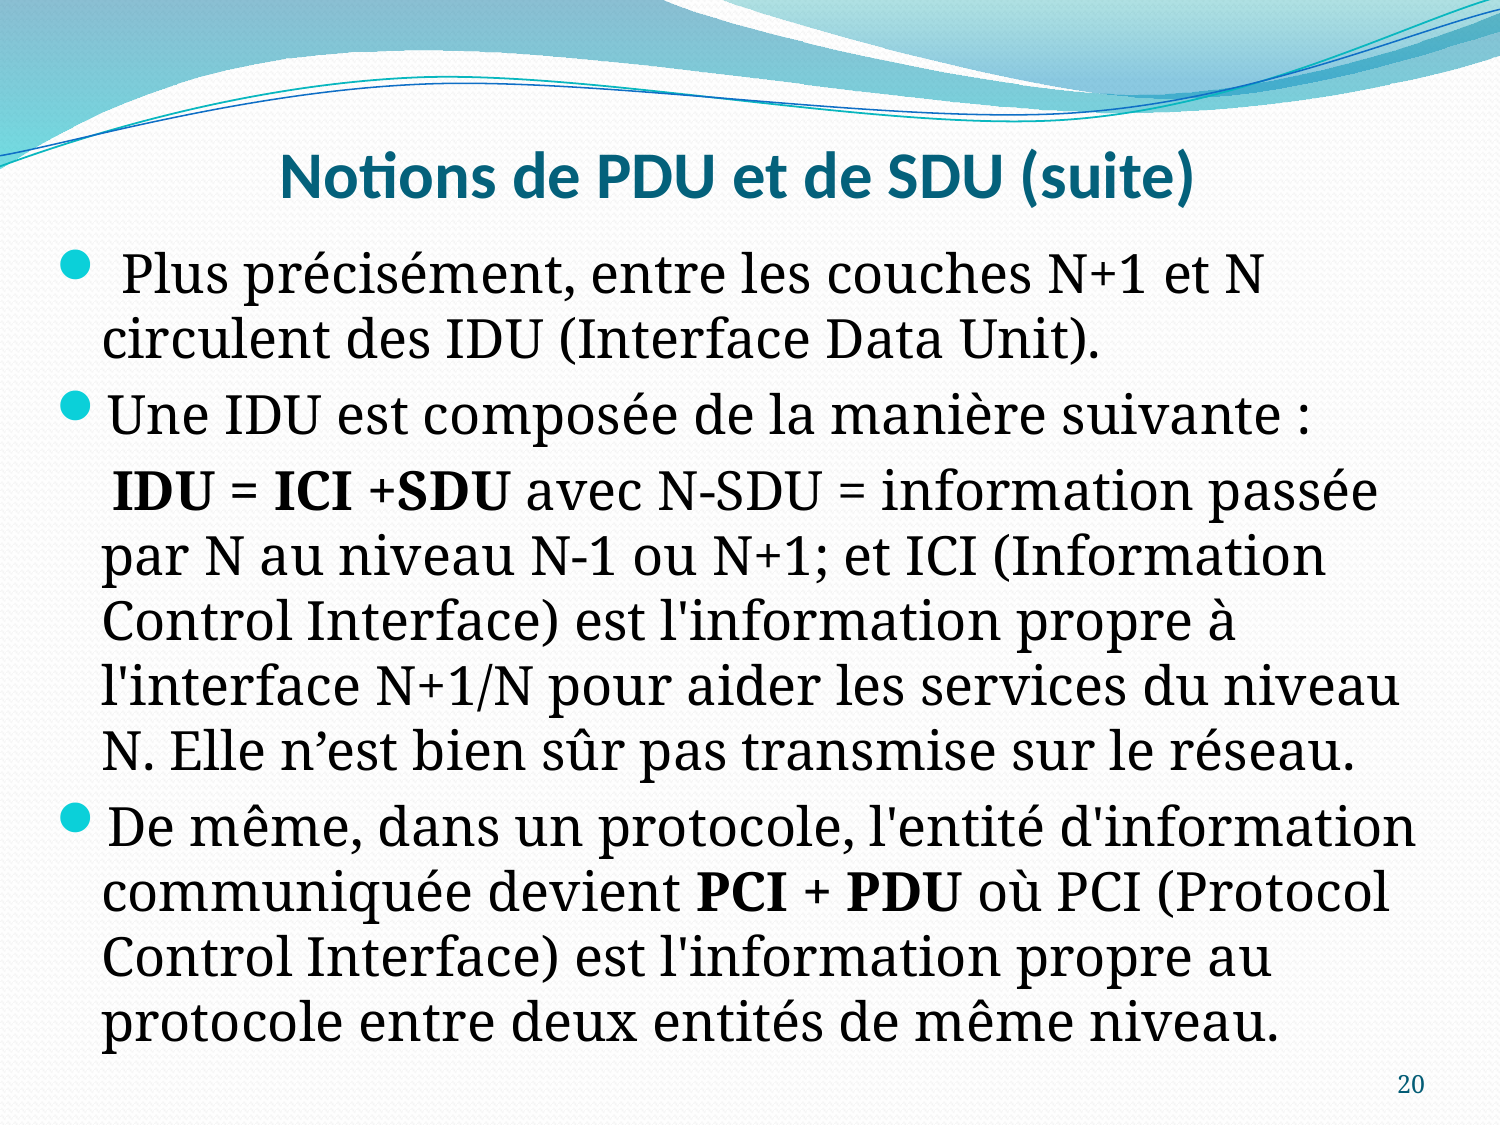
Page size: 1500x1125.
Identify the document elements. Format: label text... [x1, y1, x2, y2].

title Notions de PDU et de SDU (suite) [46, 117, 1430, 212]
list Plus précisément, entre les couches N+1 et N circulent des IDU (Interface Data Unit). Une IDU est composée de la manière suivante : IDU = ICI +SDU avec N-SDU = information passée par N au niveau N-1 ou N+1; et ICI (Information Control Interface) est l'information propre à l'interface N+1/N pour aider les services du niveau N. Elle n’est bien sûr pas transmise sur le réseau. De même, dans un protocole, l'entité d'information communiquée devient PCI + PDU où PCI (Protocol Control Interface) est l'information propre au protocole entre deux entités de même niveau. [41, 231, 1447, 1079]
slide_number 20 [1299, 1042, 1425, 1103]
